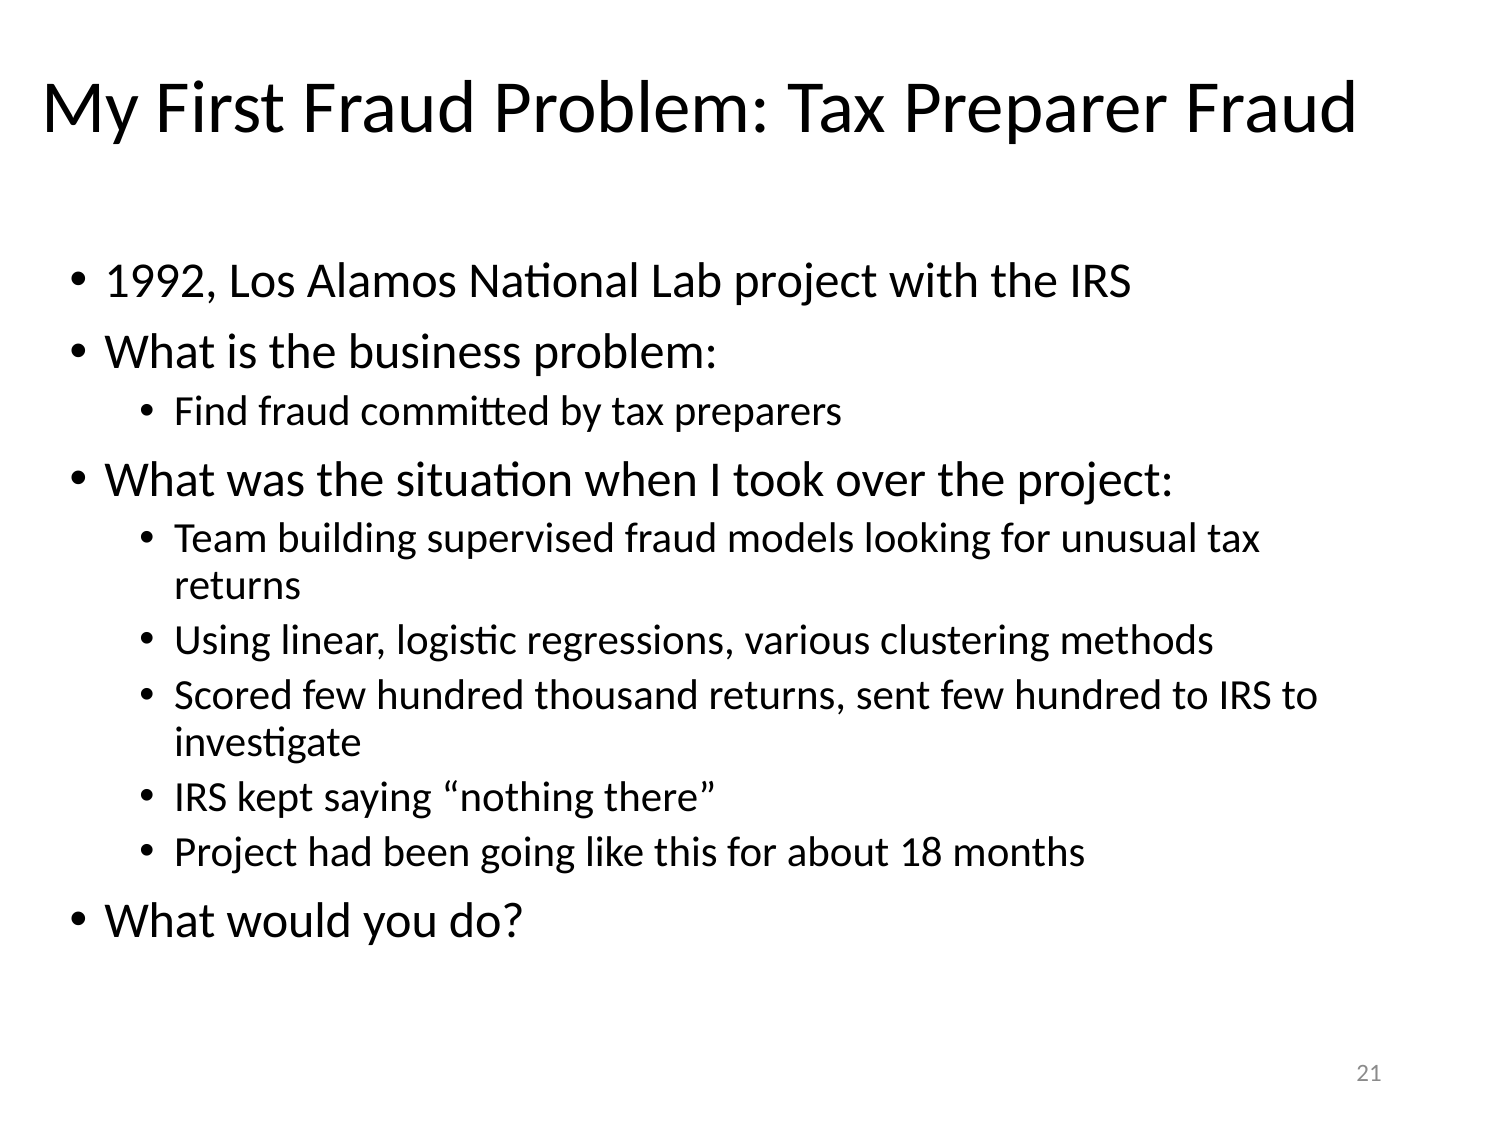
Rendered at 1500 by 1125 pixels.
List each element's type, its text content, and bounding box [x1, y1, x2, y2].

list 1992, Los Alamos National Lab project with the IRS What is the business problem: Find fraud committed by tax preparers What was the situation when I took over the project: Team building supervised fraud models looking for unusual tax returns Using linear, logistic regressions, various clustering methods Scored few hundred thousand returns, sent few hundred to IRS to investigate IRS kept saying “nothing there” Project had been going like this for about 18 months What would you do? [54, 246, 1385, 961]
title My First Fraud Problem: Tax Preparer Fraud [25, 125, 1472, 343]
slide_number 21 [1059, 1041, 1397, 1102]
